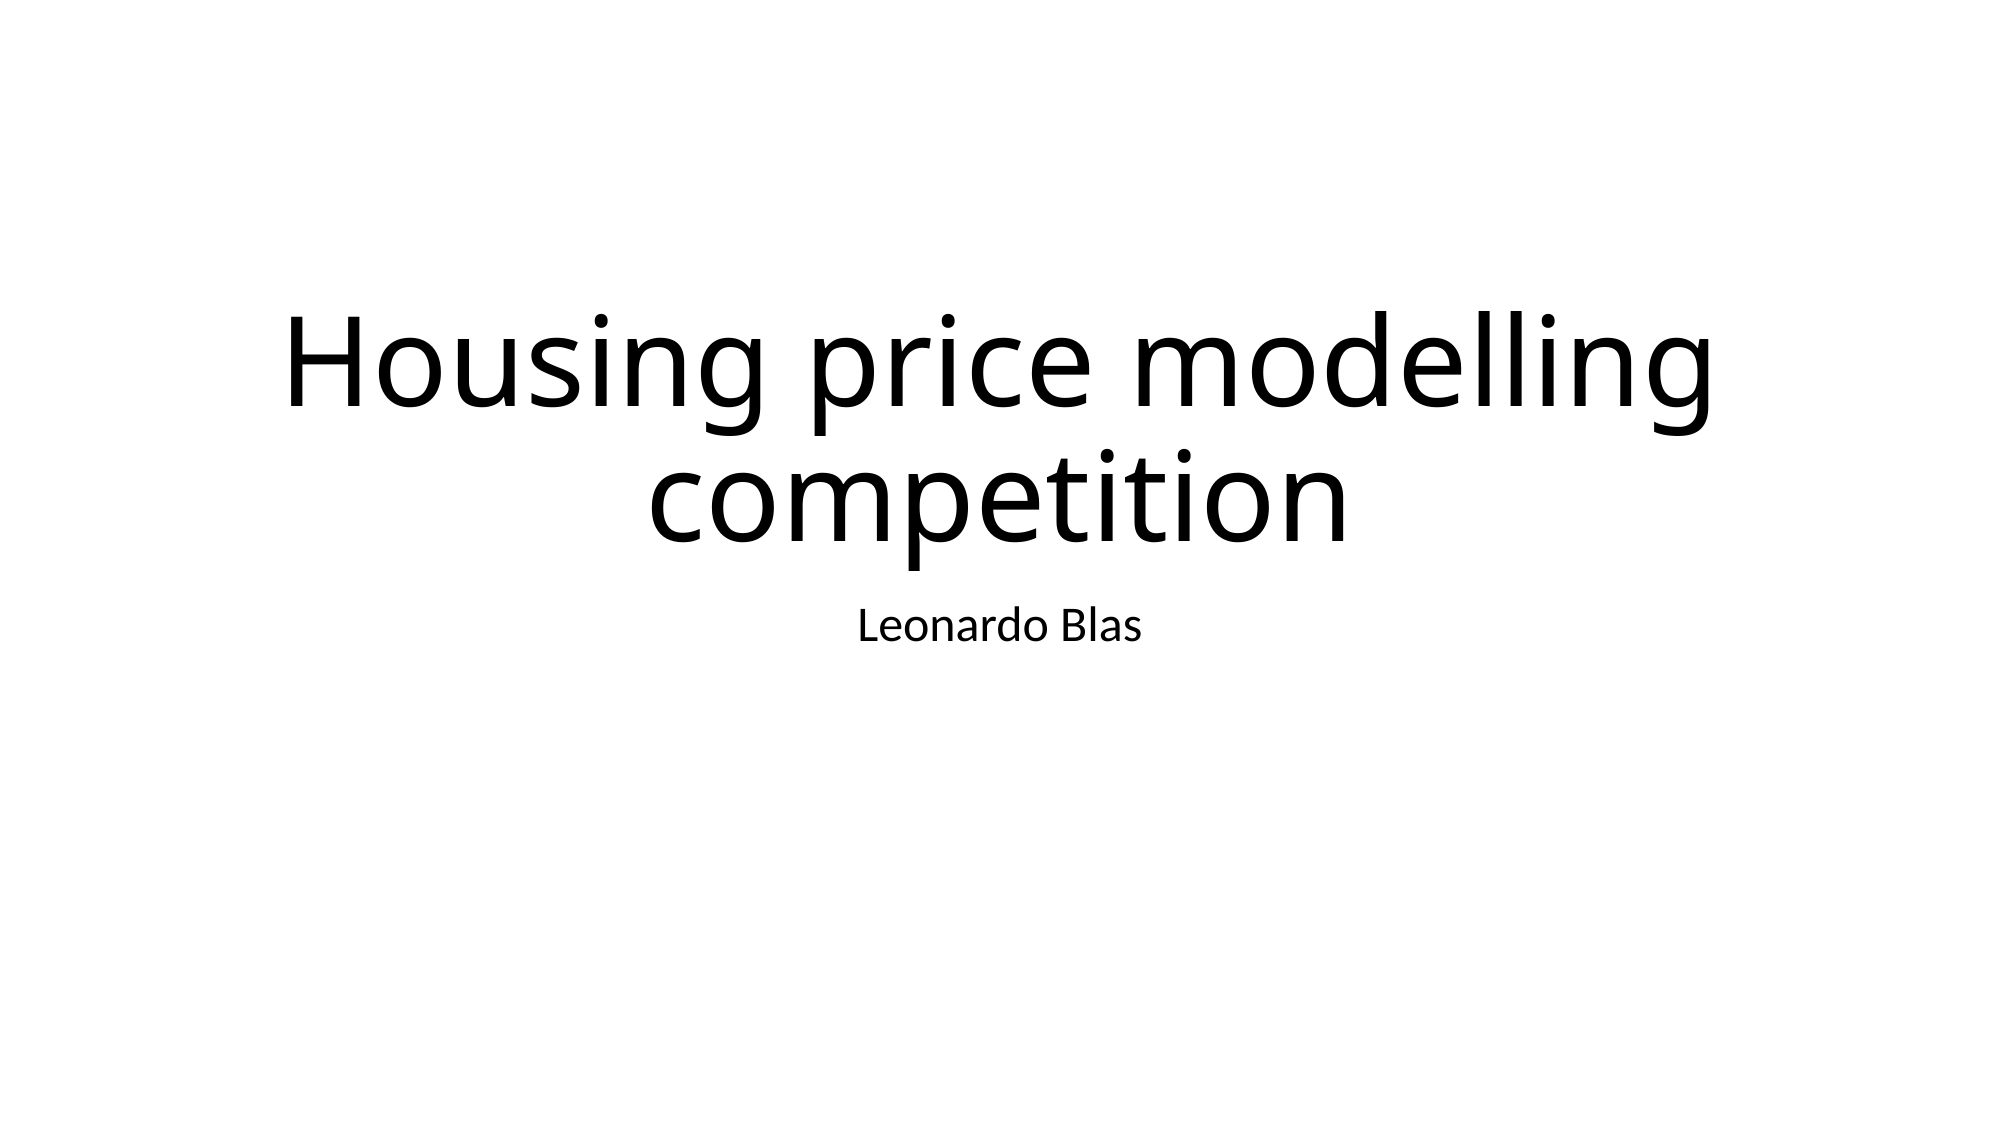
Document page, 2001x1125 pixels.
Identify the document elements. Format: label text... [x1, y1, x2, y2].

subtitle Leonardo Blas [249, 590, 1750, 863]
title Housing price modelling competition [249, 184, 1750, 576]
